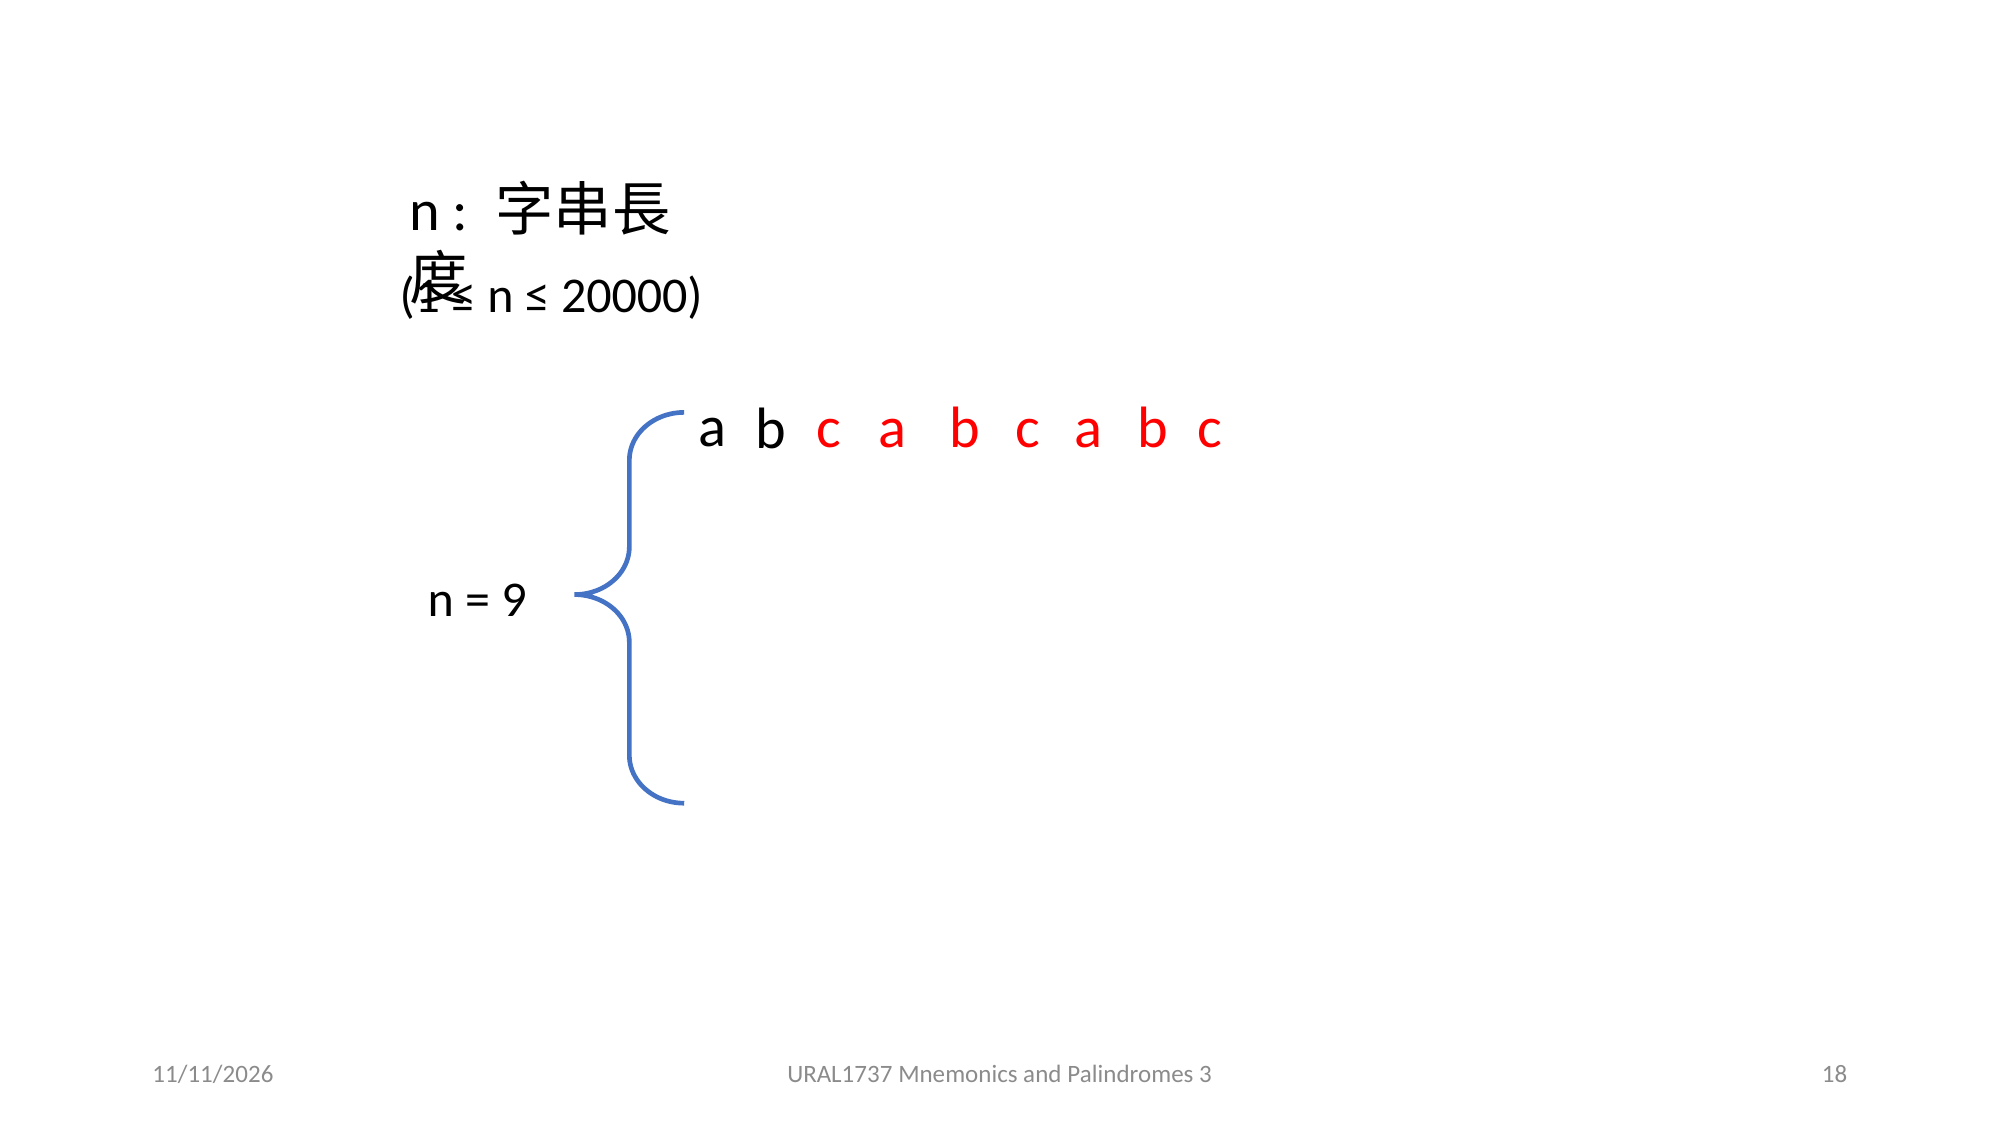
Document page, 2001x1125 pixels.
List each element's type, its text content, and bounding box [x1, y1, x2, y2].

text_box c [1183, 382, 1241, 467]
text_box b [1122, 382, 1180, 467]
text_box a [1059, 382, 1118, 467]
text_box a [863, 382, 922, 467]
text_box a [684, 380, 742, 466]
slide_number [137, 1042, 588, 1103]
slide_number 18 [1412, 1042, 1863, 1103]
text_box n = 9 [413, 558, 563, 634]
text_box c [1000, 382, 1058, 467]
text_box [574, 411, 685, 804]
text_box c [802, 382, 860, 467]
text_box b [741, 382, 799, 468]
text_box n : 字串長度 [394, 164, 735, 319]
footer URAL1737 Mnemonics and Palindromes 3 [662, 1042, 1338, 1103]
text_box (1 ≤ n ≤ 20000) [376, 255, 718, 330]
text_box b [934, 382, 1000, 467]
